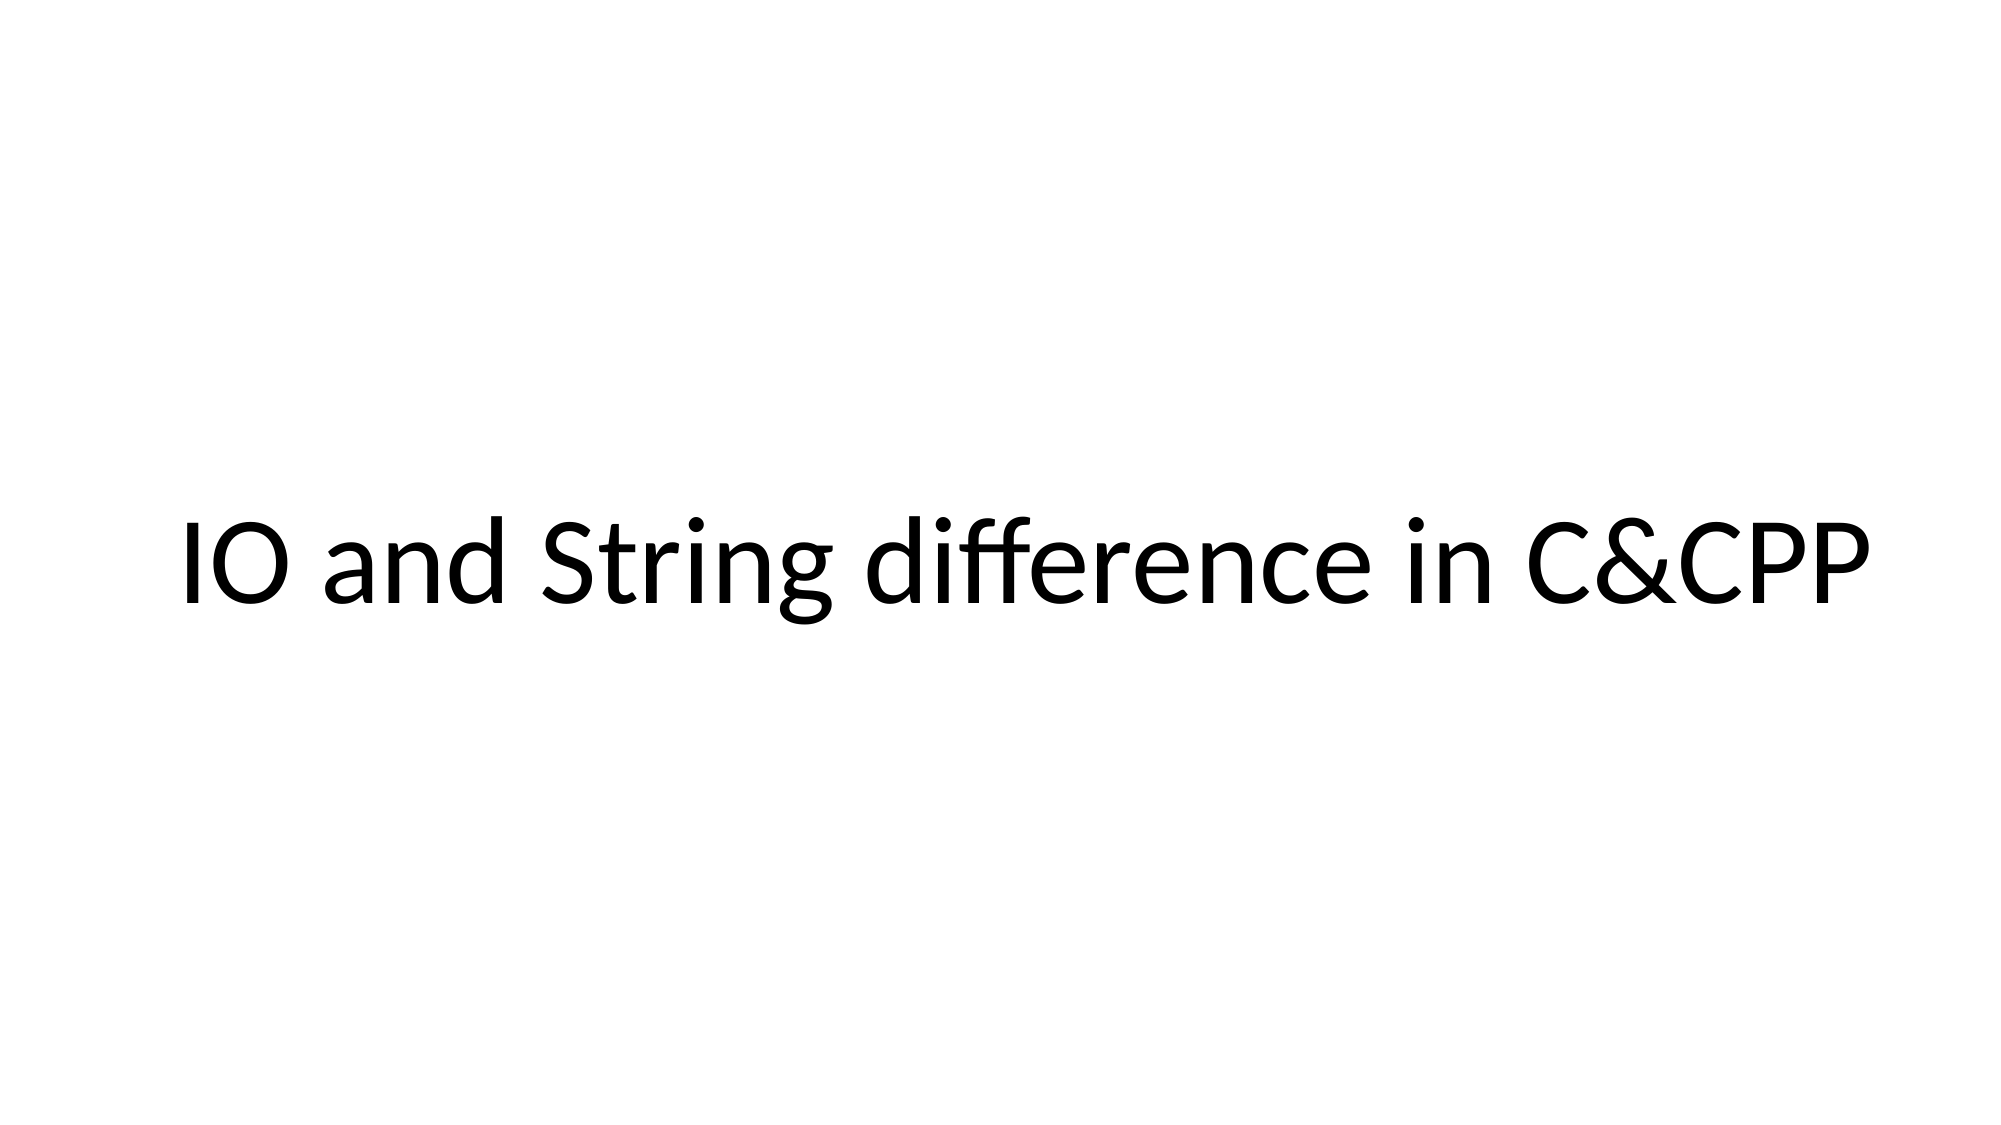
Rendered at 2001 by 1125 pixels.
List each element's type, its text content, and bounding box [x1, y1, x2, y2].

title IO and String difference in C&CPP [162, 170, 1983, 639]
